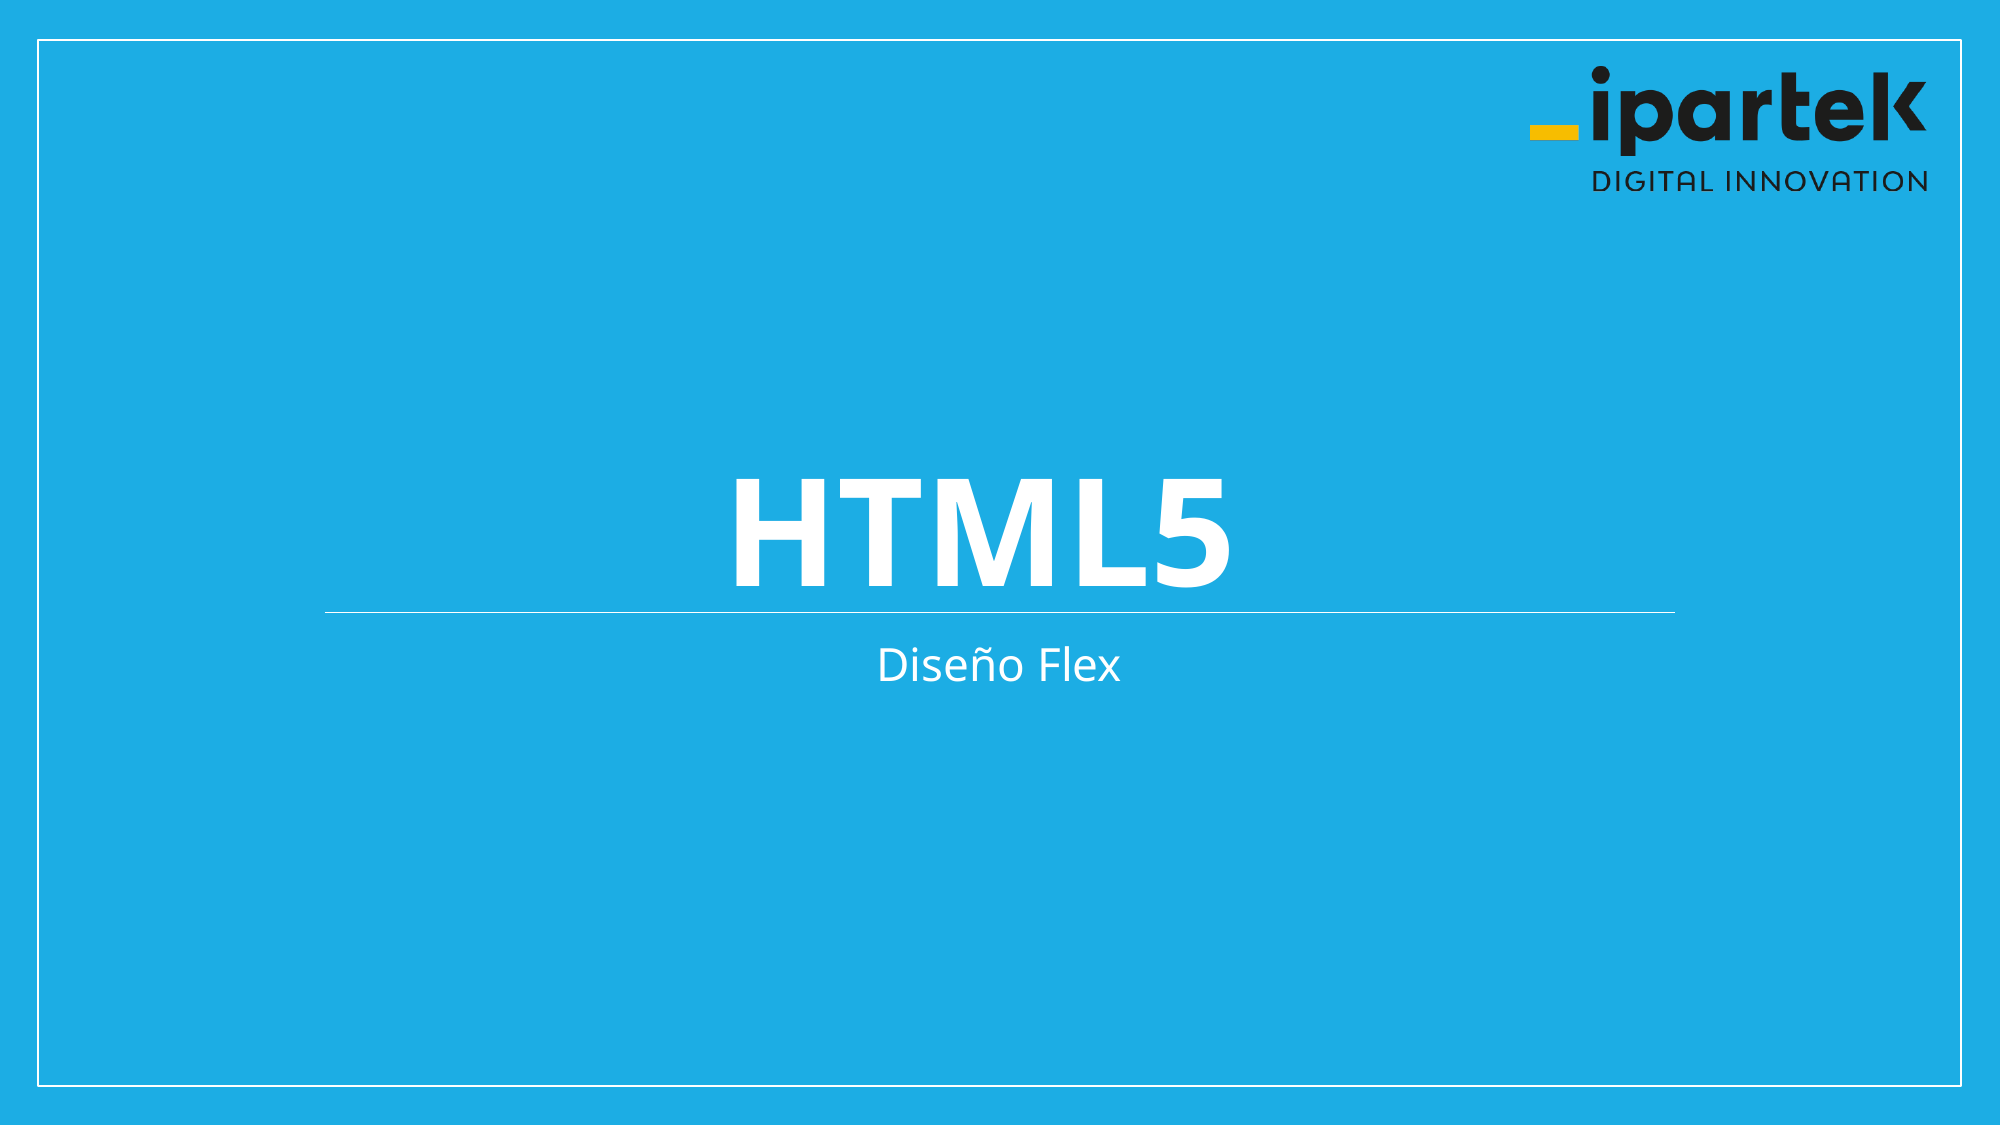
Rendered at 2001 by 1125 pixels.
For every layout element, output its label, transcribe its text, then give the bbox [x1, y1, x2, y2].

subtitle Diseño Flex [280, 634, 1719, 863]
picture [1501, 0, 1960, 284]
title HTML5 [182, 144, 1818, 625]
